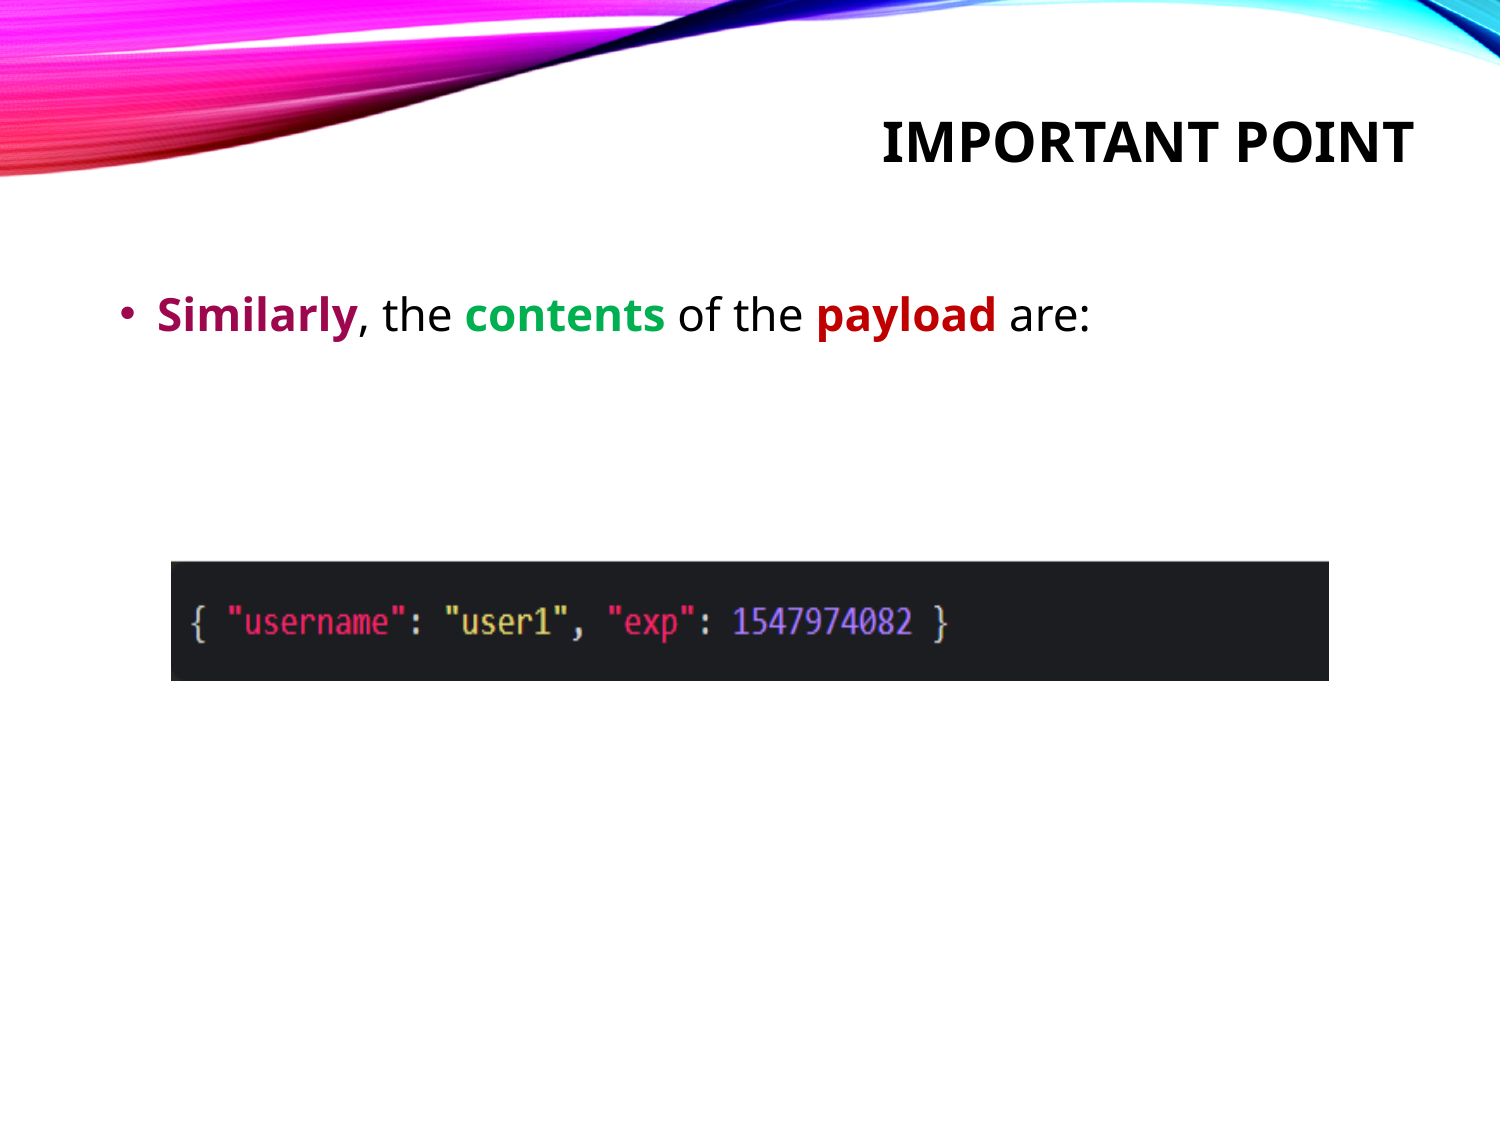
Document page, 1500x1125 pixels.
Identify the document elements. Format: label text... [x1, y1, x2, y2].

picture [170, 551, 1329, 681]
title Important point [383, 38, 1431, 250]
list Similarly, the contents of the payload are: [29, 250, 1475, 1111]
picture [0, 0, 1500, 178]
